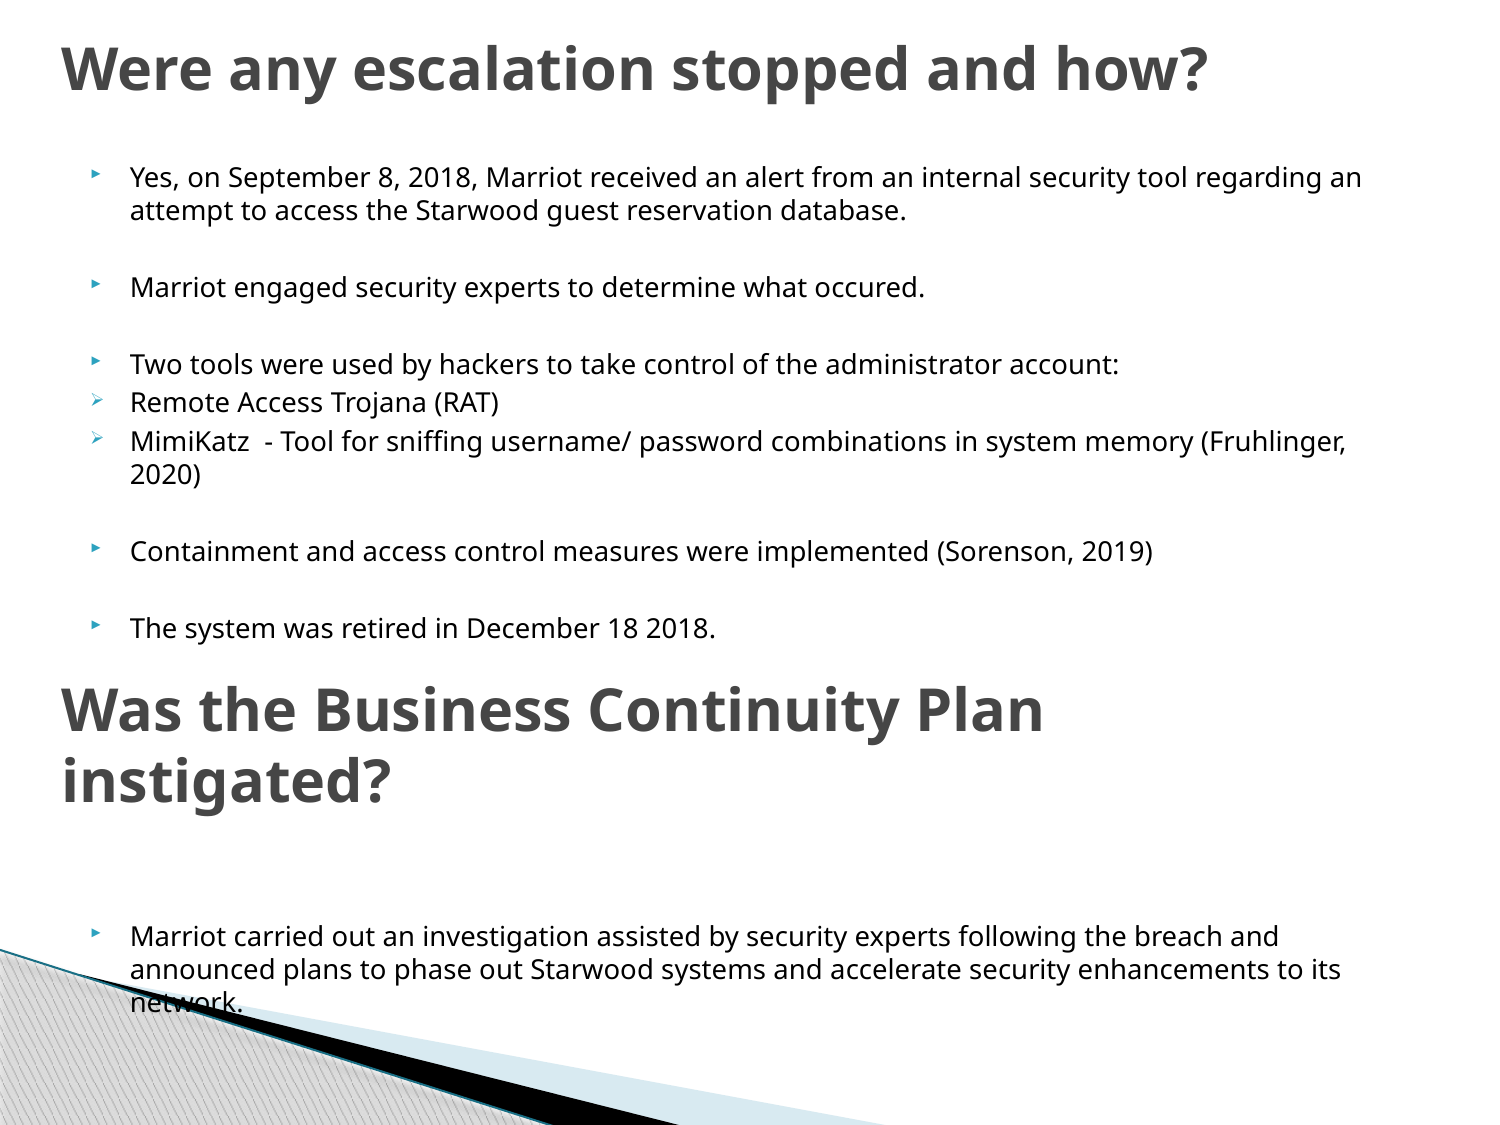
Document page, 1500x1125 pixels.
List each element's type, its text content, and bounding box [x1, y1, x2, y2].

list Yes, on September 8, 2018, Marriot received an alert from an internal security tool regarding an attempt to access the Starwood guest reservation database. Marriot engaged security experts to determine what occured. Two tools were used by hackers to take control of the administrator account: Remote Access Trojana (RAT) MimiKatz - Tool for sniffing username/ password combinations in system memory (Fruhlinger, 2020) Containment and access control measures were implemented (Sorenson, 2019) The system was retired in December 18 2018. Marriot carried out an investigation assisted by security experts following the breach and announced plans to phase out Starwood systems and accelerate security enhancements to its network. [58, 152, 1409, 1032]
title Were any escalation stopped and how? Was the Business Continuity Plan instigated? [46, 23, 1343, 823]
